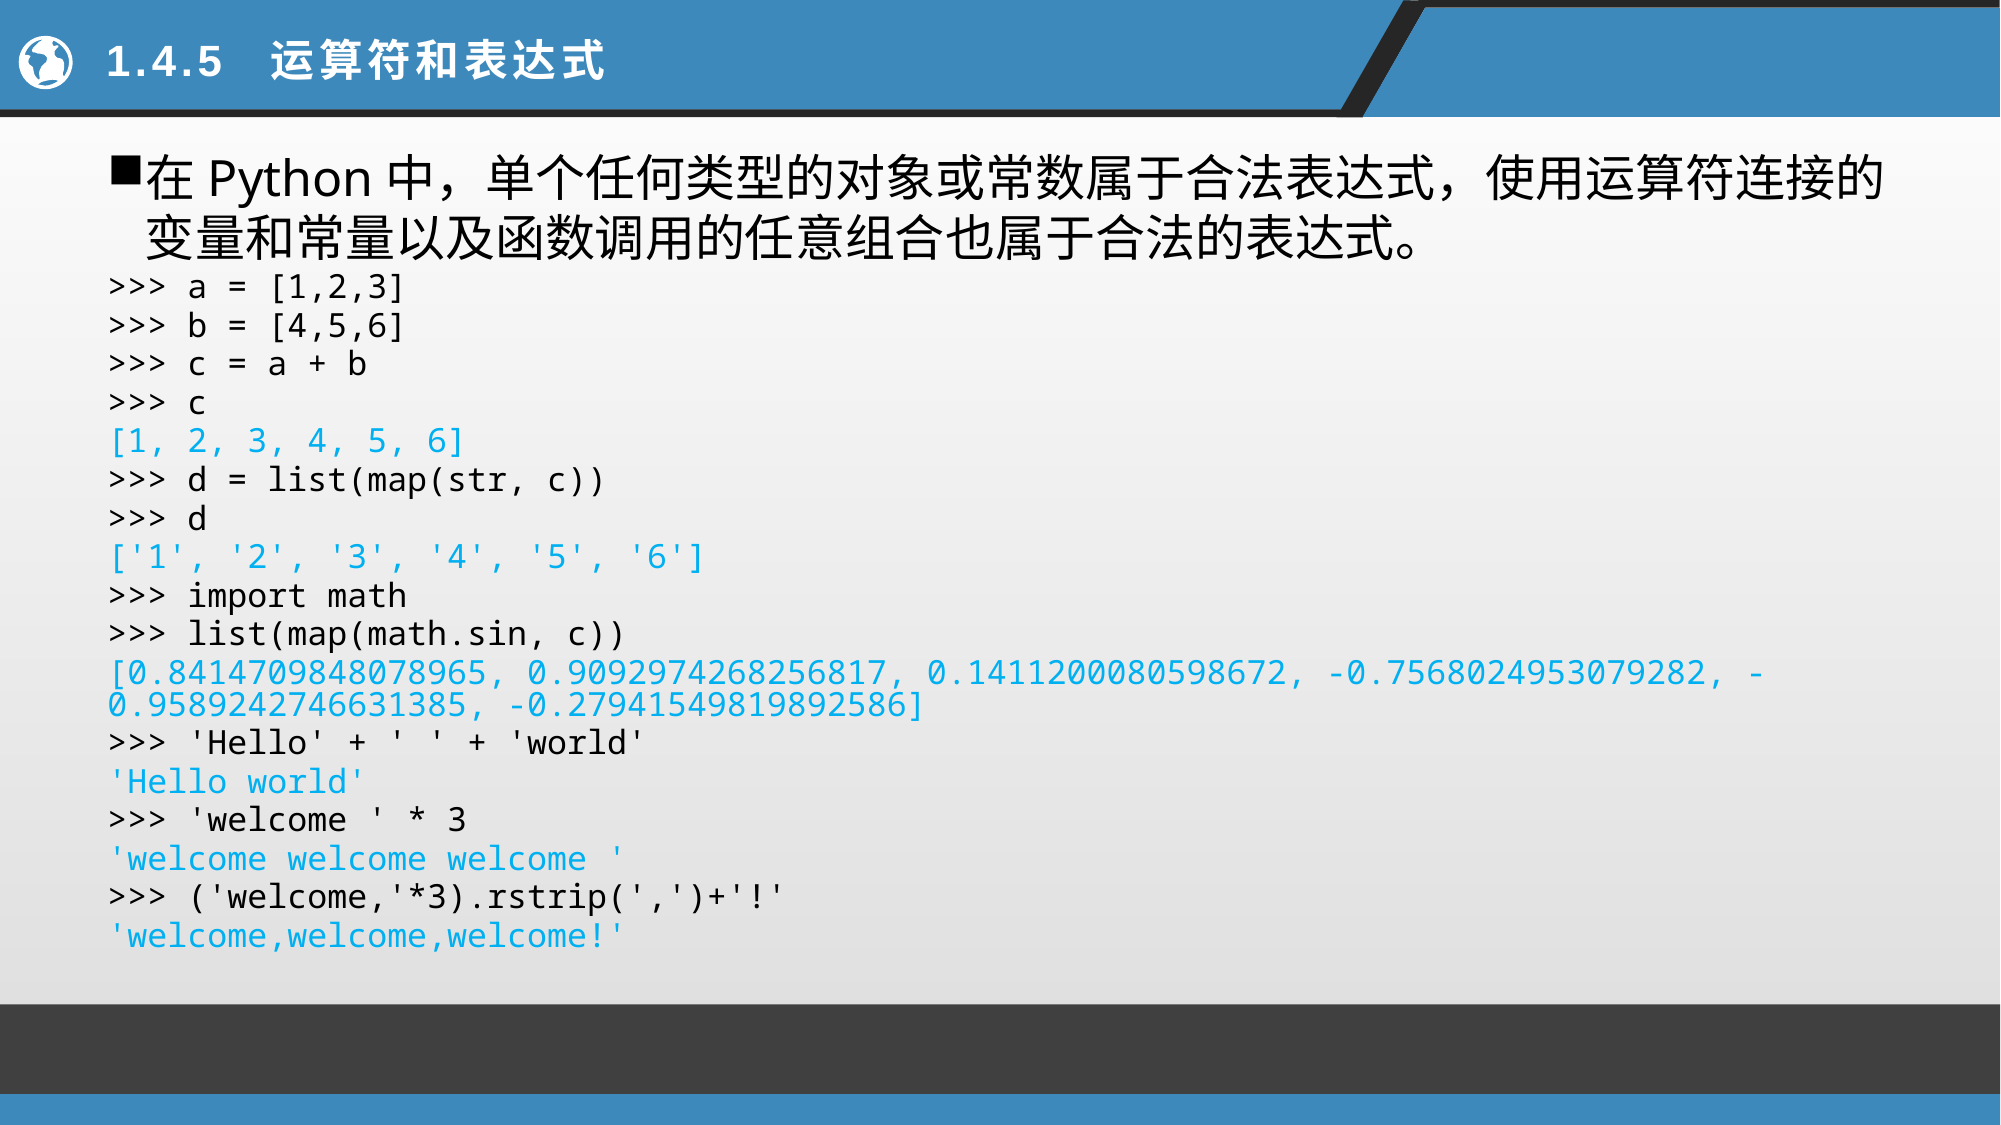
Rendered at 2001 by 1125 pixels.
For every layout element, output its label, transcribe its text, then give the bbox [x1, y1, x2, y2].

title 1.4.5 运算符和表达式 [90, 0, 977, 146]
list 在Python中，单个任何类型的对象或常数属于合法表达式，使用运算符连接的变量和常量以及函数调用的任意组合也属于合法的表达式。 >>> a = [1,2,3] >>> b = [4,5,6] >>> c = a + b >>> c [1, 2, 3, 4, 5, 6] >>> d = list(map(str, c)) >>> d ['1', '2', '3', '4', '5', '6'] >>> import math >>> list(map(math.sin, c)) [0.8414709848078965, 0.9092974268256817, 0.1411200080598672, -0.7568024953079282, -0.9589242746631385, -0.27941549819892586] >>> 'Hello' + ' ' + 'world' 'Hello world' >>> 'welcome ' * 3 'welcome welcome welcome ' >>> ('welcome,'*3).rstrip(',')+'!' 'welcome,welcome,welcome!' [90, 146, 1921, 976]
